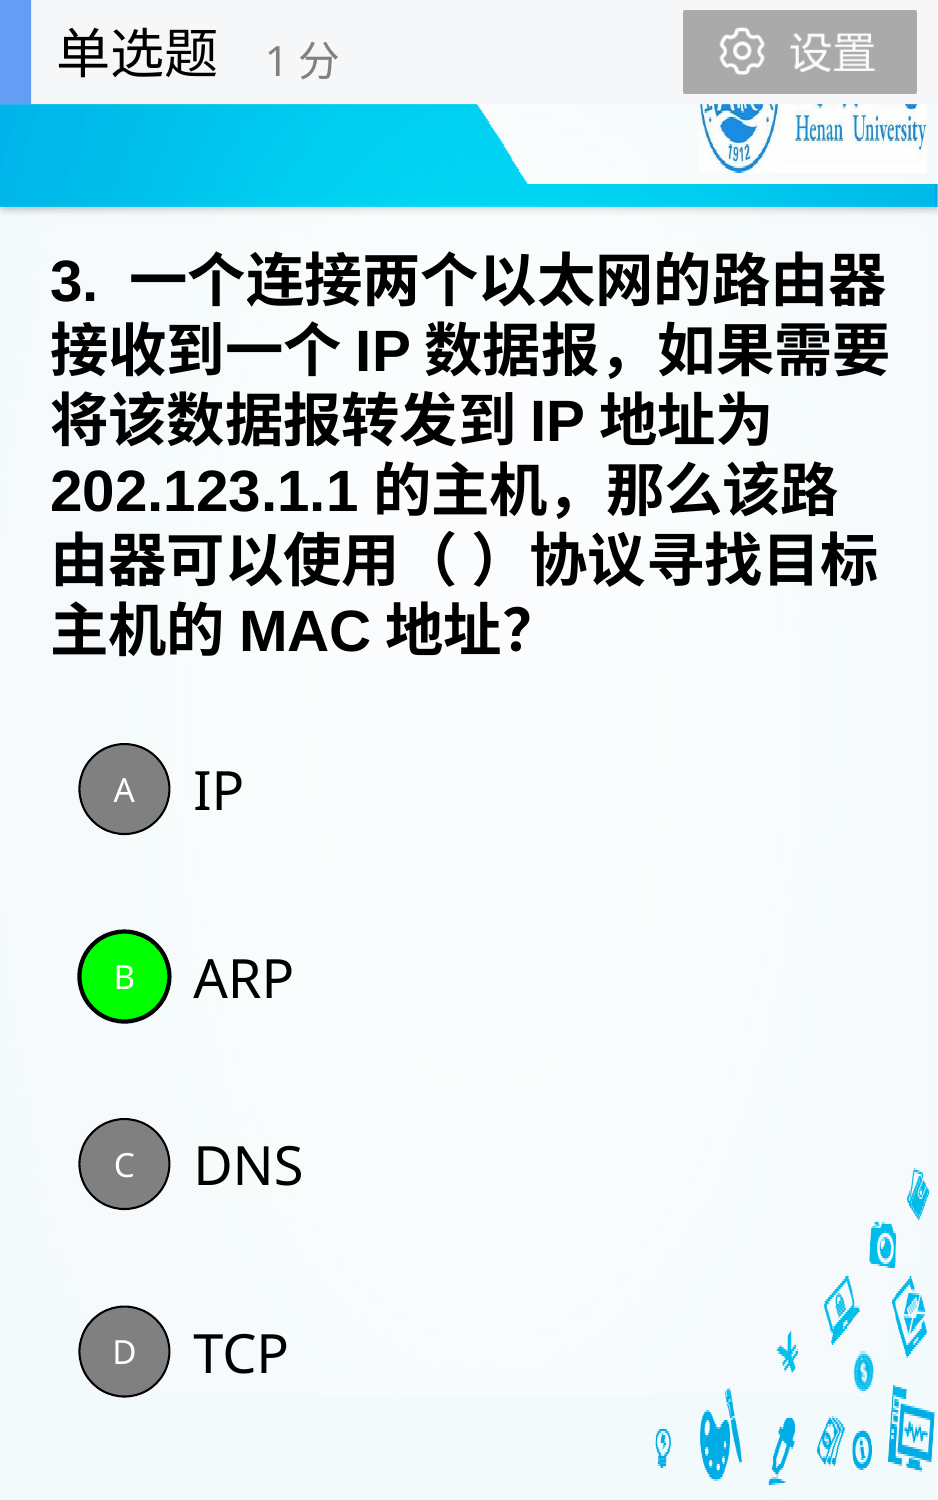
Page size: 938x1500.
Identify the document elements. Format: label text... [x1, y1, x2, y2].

text_box IP [178, 718, 835, 860]
text_box ARP [178, 906, 835, 1047]
picture [683, 10, 917, 94]
text_box DNS [178, 1093, 835, 1235]
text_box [0, 0, 938, 105]
picture [0, 105, 938, 1500]
text_box B [79, 931, 170, 1022]
text_box TCP [178, 1281, 835, 1422]
text_box D [79, 1306, 170, 1397]
text_box C [79, 1119, 170, 1210]
text_box A [79, 744, 170, 835]
text_box 3. 一个连接两个以太网的路由器接收到一个IP数据报，如果需要将该数据报转发到IP地址为202.123.1.1的主机，那么该路由器可以使用（ ）协议寻找目标主机的MAC地址？ [35, 218, 911, 688]
picture [150, 195, 156, 202]
